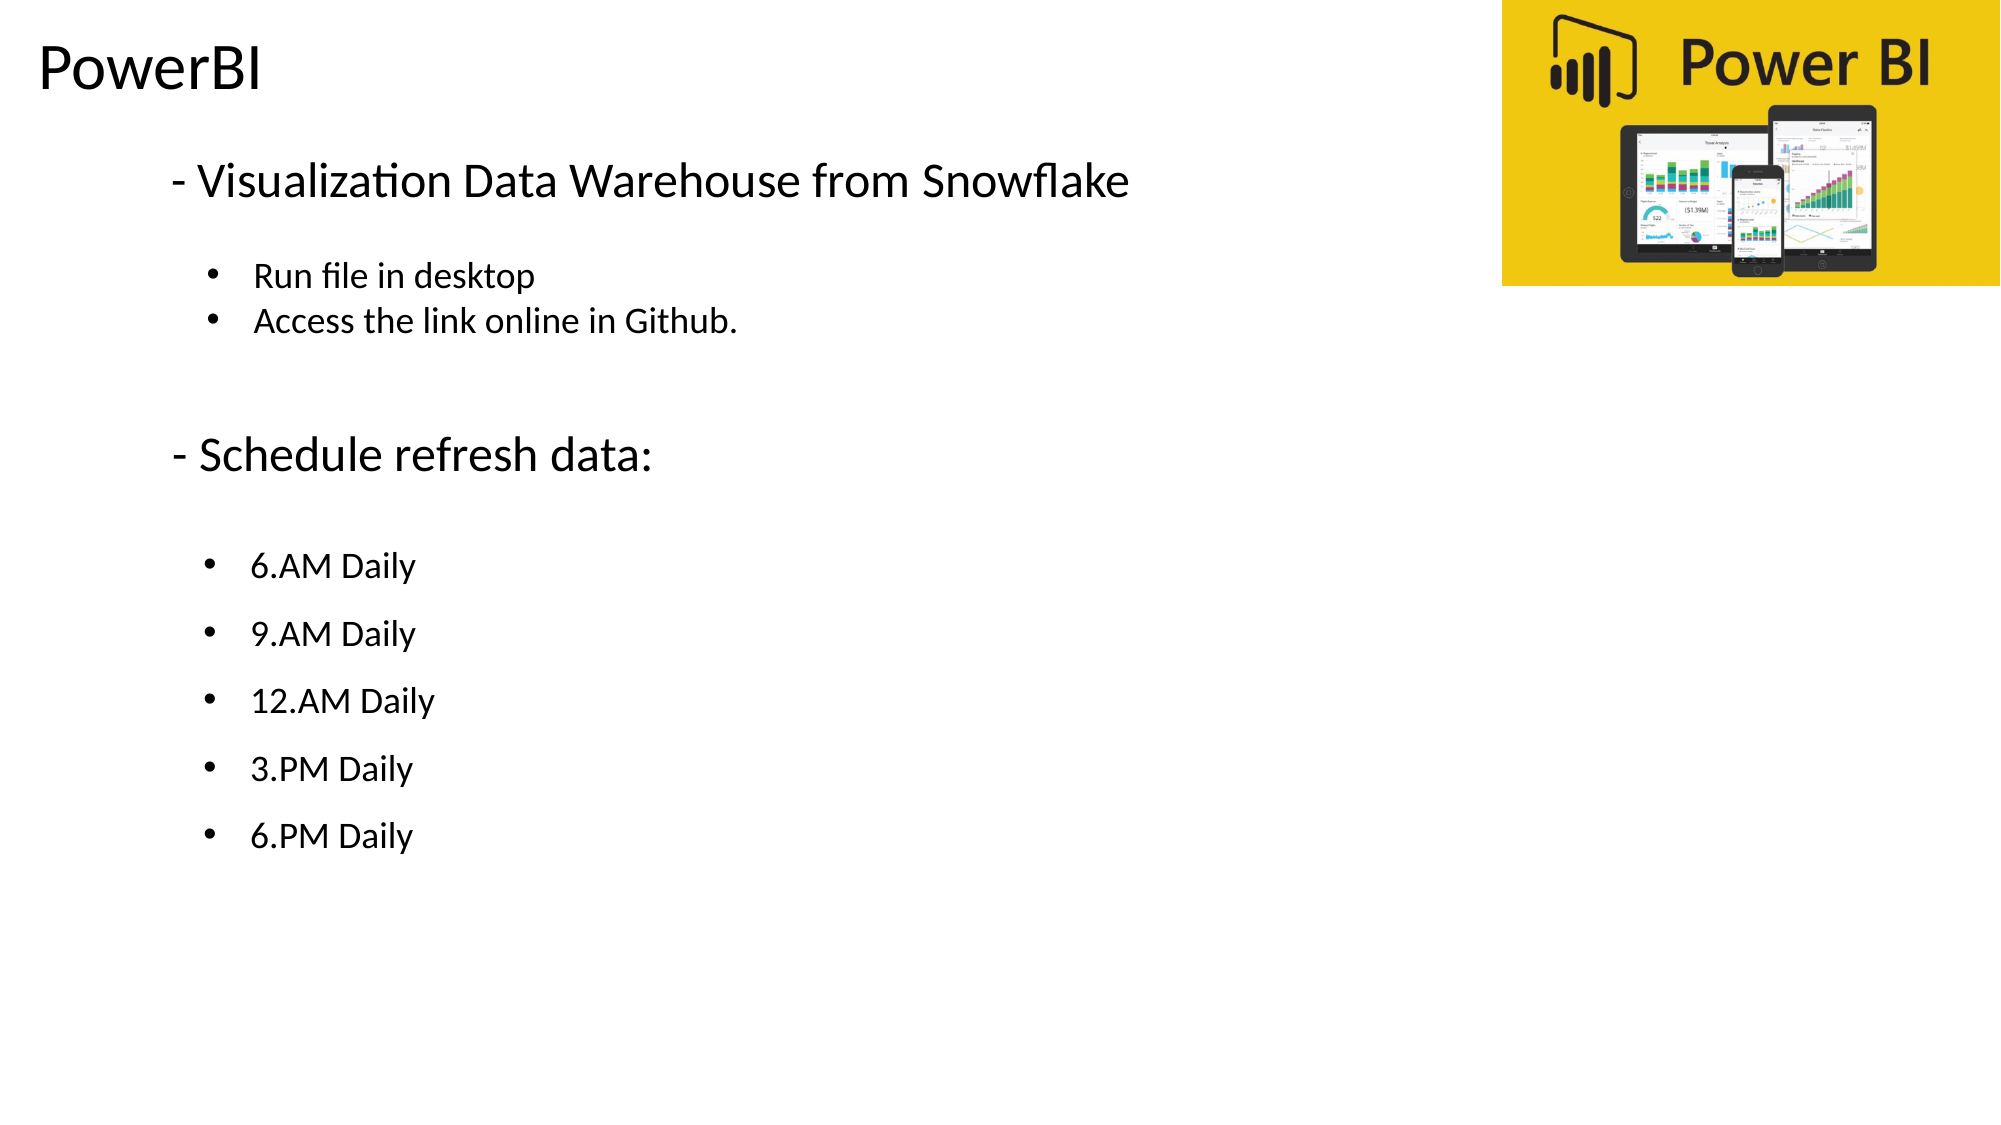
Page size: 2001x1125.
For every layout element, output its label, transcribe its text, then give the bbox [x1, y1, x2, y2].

picture [1502, 0, 2000, 286]
text_box Run file in desktop Access the link online in Github. [191, 243, 755, 349]
text_box PowerBI [23, 15, 279, 111]
text_box 6.AM Daily 9.AM Daily 12.AM Daily 3.PM Daily 6.PM Daily [188, 511, 534, 864]
text_box - Schedule refresh data: [158, 414, 669, 489]
text_box - Visualization Data Warehouse from Snowflake [156, 139, 1146, 215]
